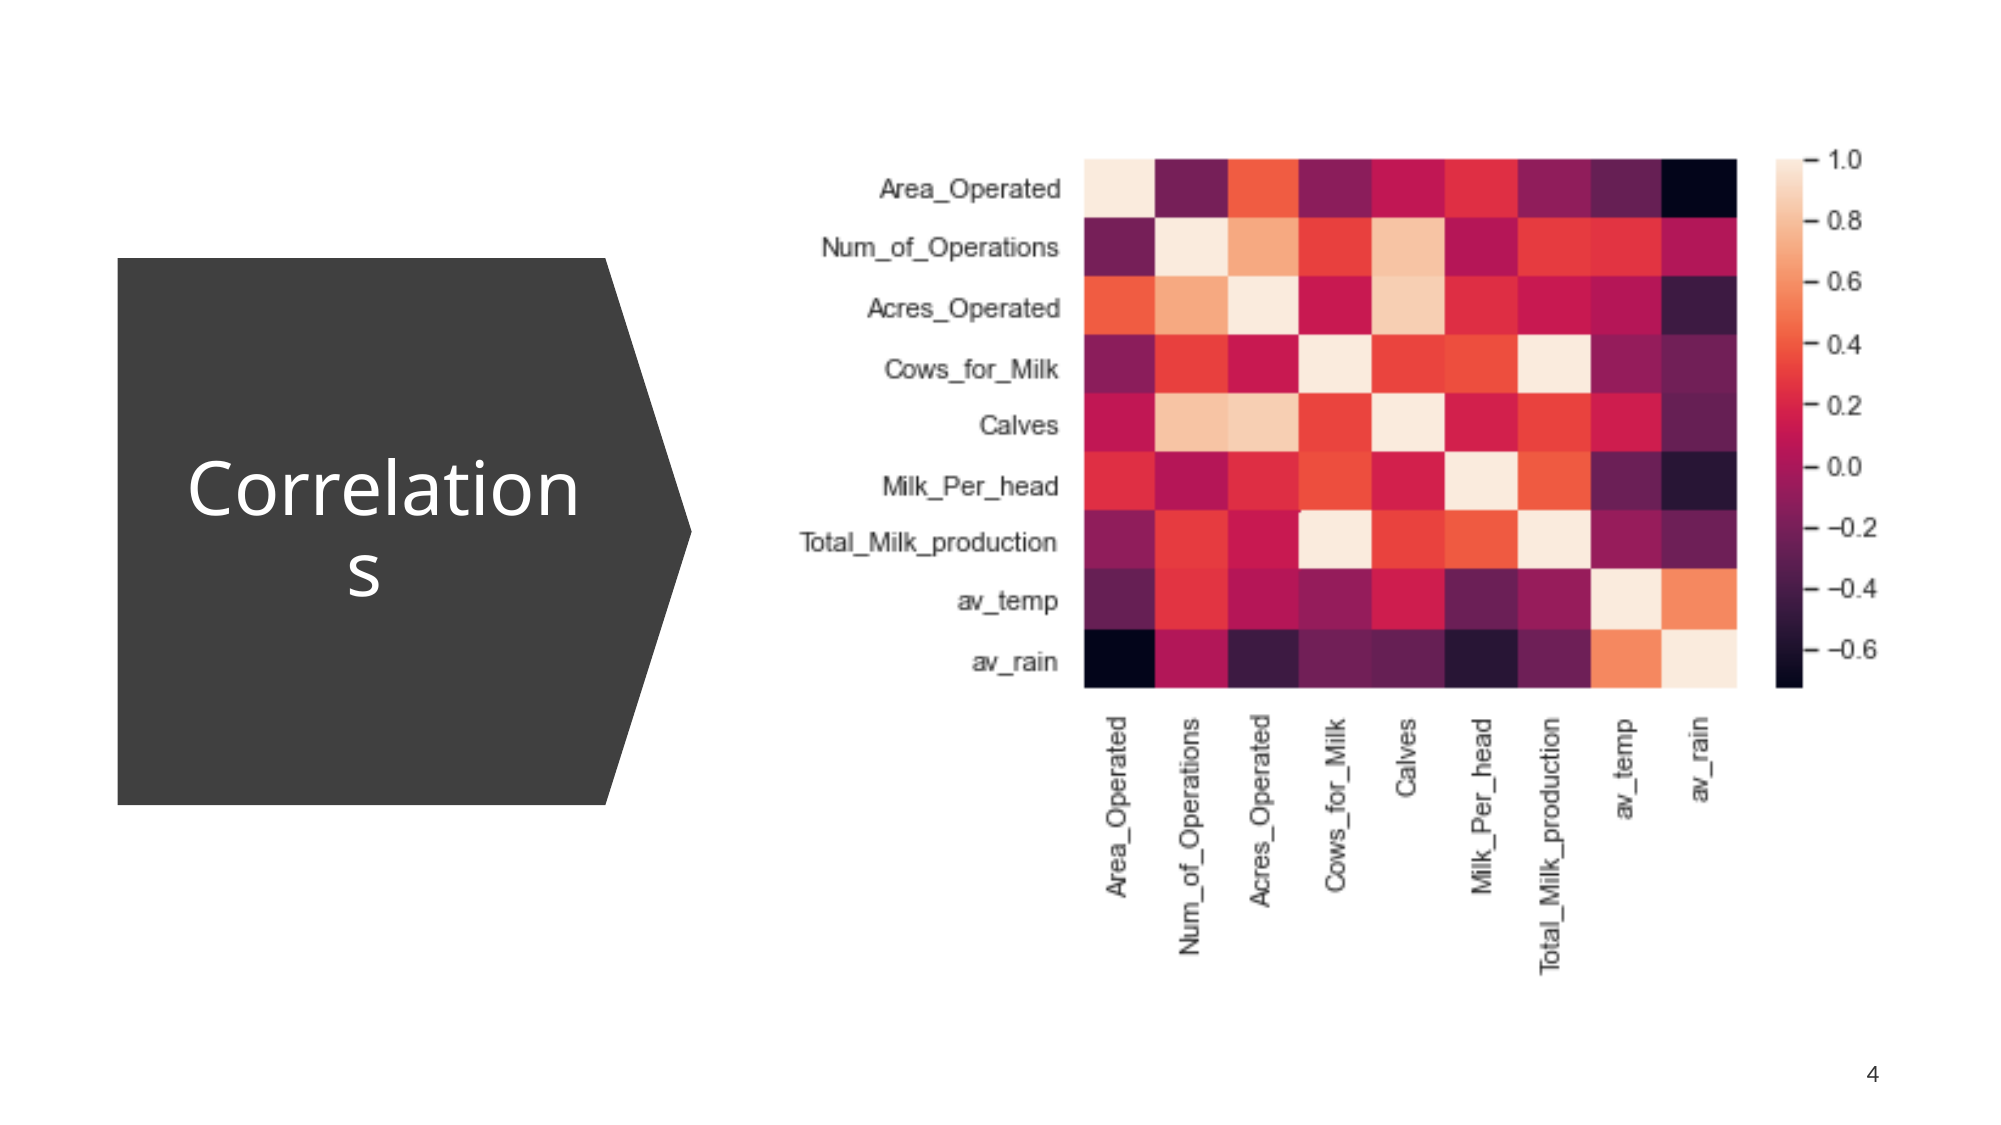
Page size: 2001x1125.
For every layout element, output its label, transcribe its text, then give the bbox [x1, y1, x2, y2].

slide_number 4 [1810, 1042, 1895, 1103]
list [783, 134, 1896, 991]
title Correlations [168, 322, 601, 741]
text_box [116, 257, 693, 807]
